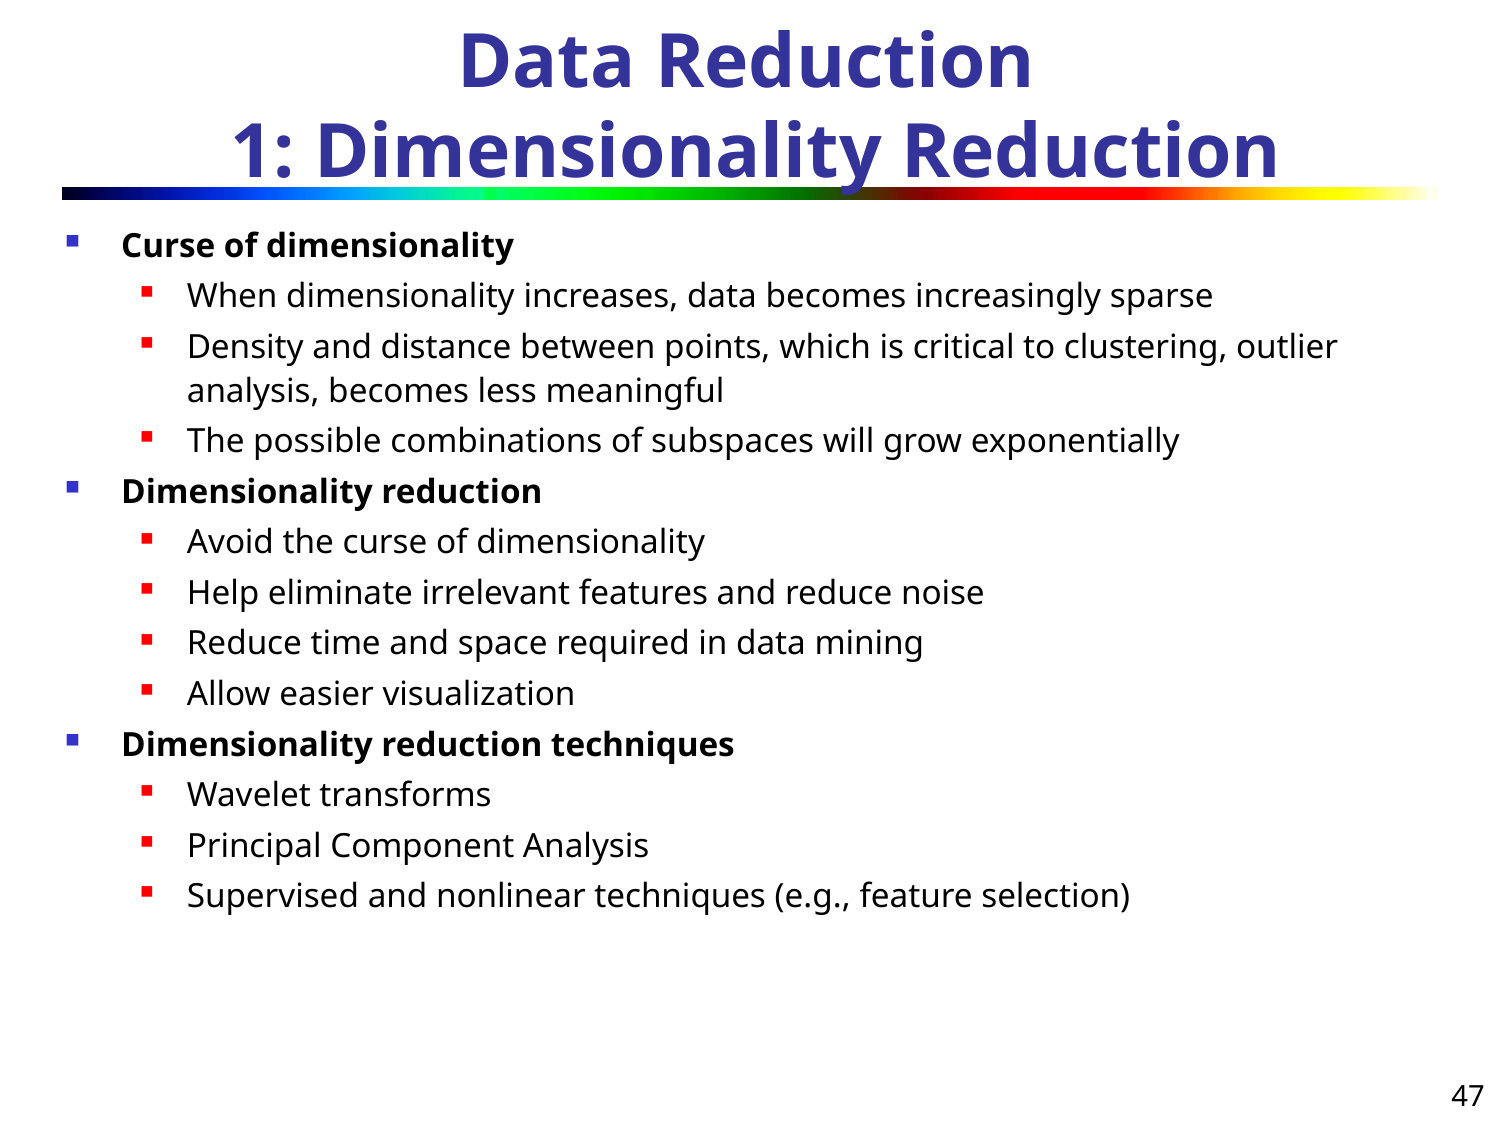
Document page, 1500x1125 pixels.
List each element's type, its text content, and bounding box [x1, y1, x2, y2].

list Curse of dimensionality When dimensionality increases, data becomes increasingly sparse Density and distance between points, which is critical to clustering, outlier analysis, becomes less meaningful The possible combinations of subspaces will grow exponentially Dimensionality reduction Avoid the curse of dimensionality Help eliminate irrelevant features and reduce noise Reduce time and space required in data mining Allow easier visualization Dimensionality reduction techniques Wavelet transforms Principal Component Analysis Supervised and nonlinear techniques (e.g., feature selection) [49, 212, 1451, 1063]
title Data Reduction 1: Dimensionality Reduction [0, 0, 1500, 201]
slide_number 47 [1187, 1049, 1500, 1125]
